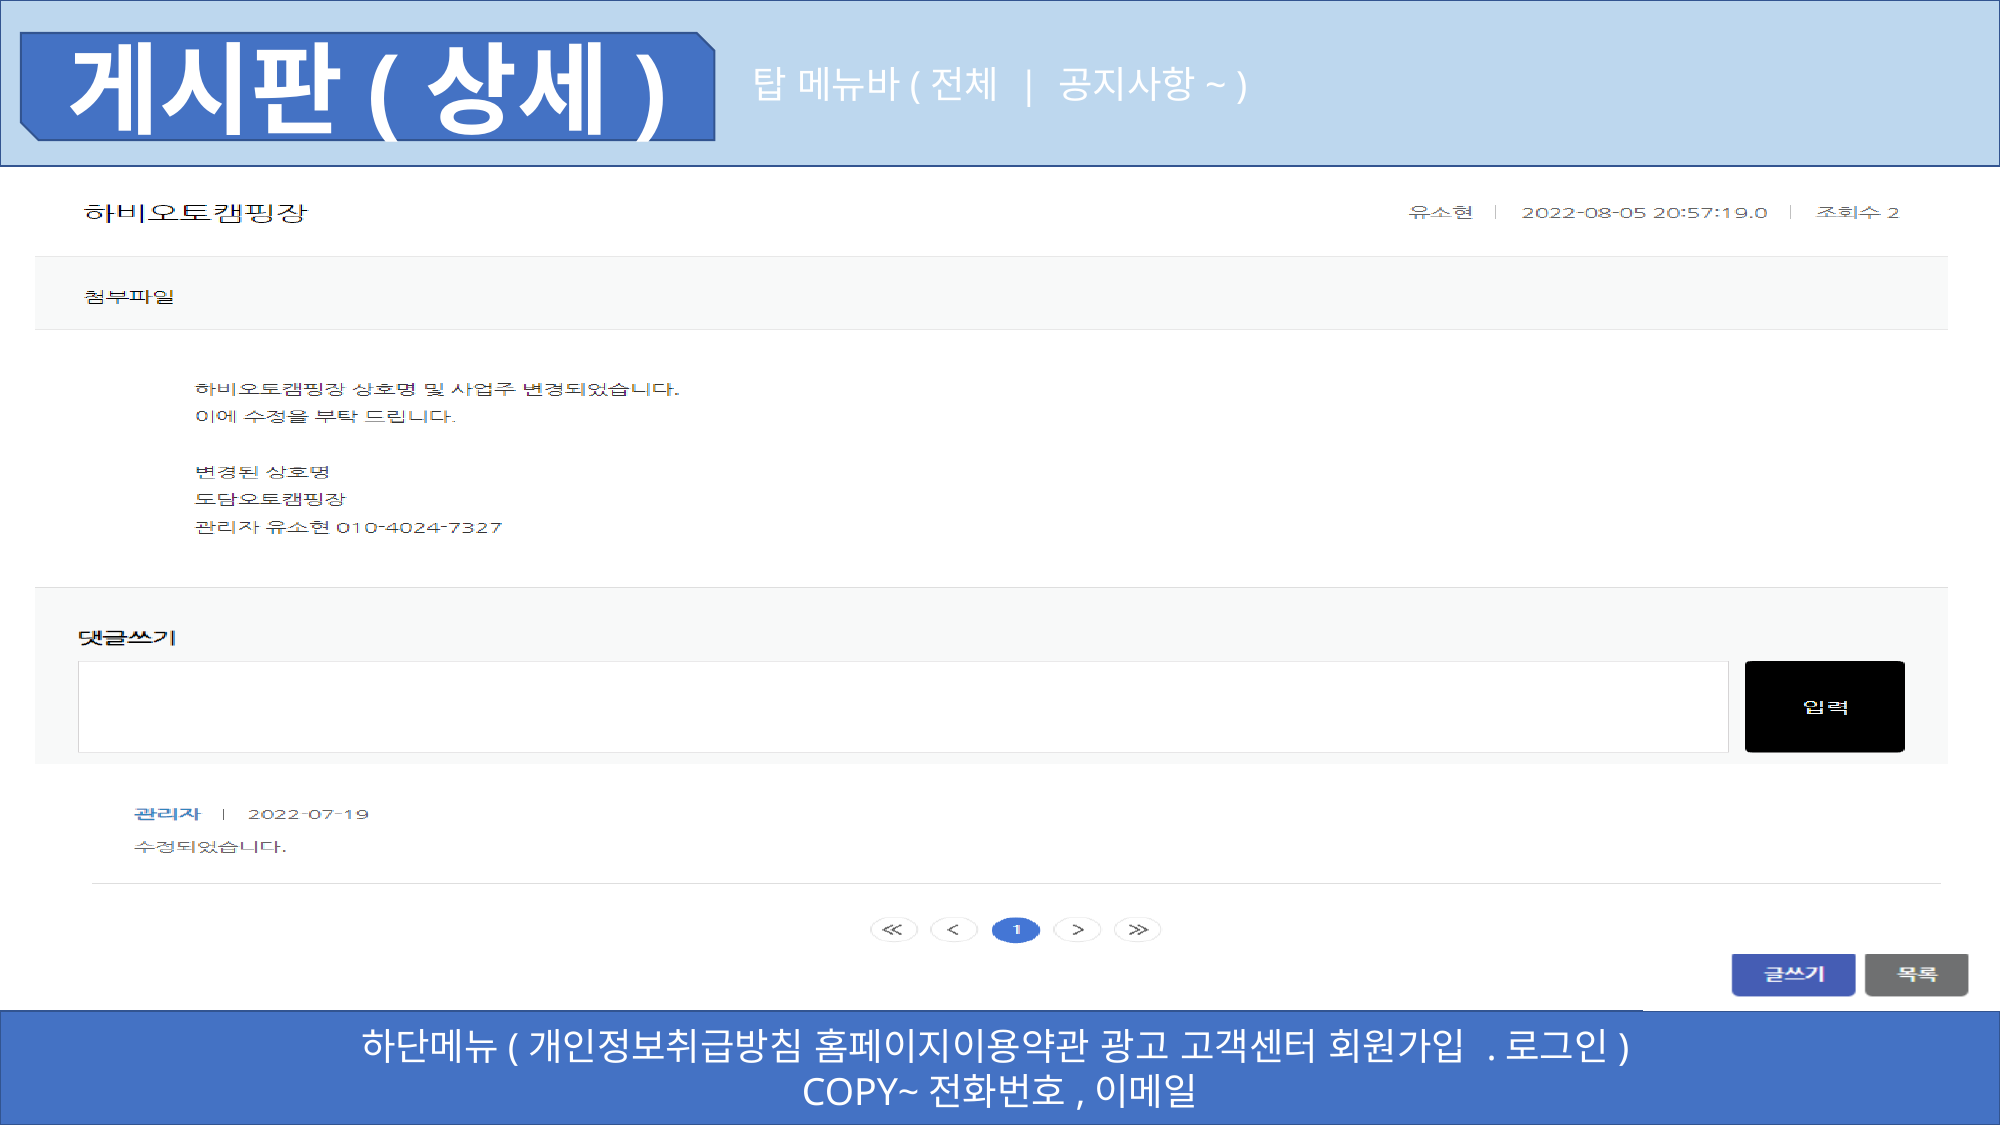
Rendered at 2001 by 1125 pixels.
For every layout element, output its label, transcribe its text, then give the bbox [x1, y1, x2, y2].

text_box 탑 메뉴바(전체 | 공지사항~ ) [0, 0, 2000, 167]
picture [0, 786, 2000, 1011]
text_box 게시판(상세) [19, 31, 716, 142]
text_box 하단메뉴(개인정보취급방침 홈페이지이용약관 광고 고객센터 회원가입 .로그인) COPY~전화번호,이메일 [0, 1010, 2000, 1125]
picture [0, 182, 1980, 764]
